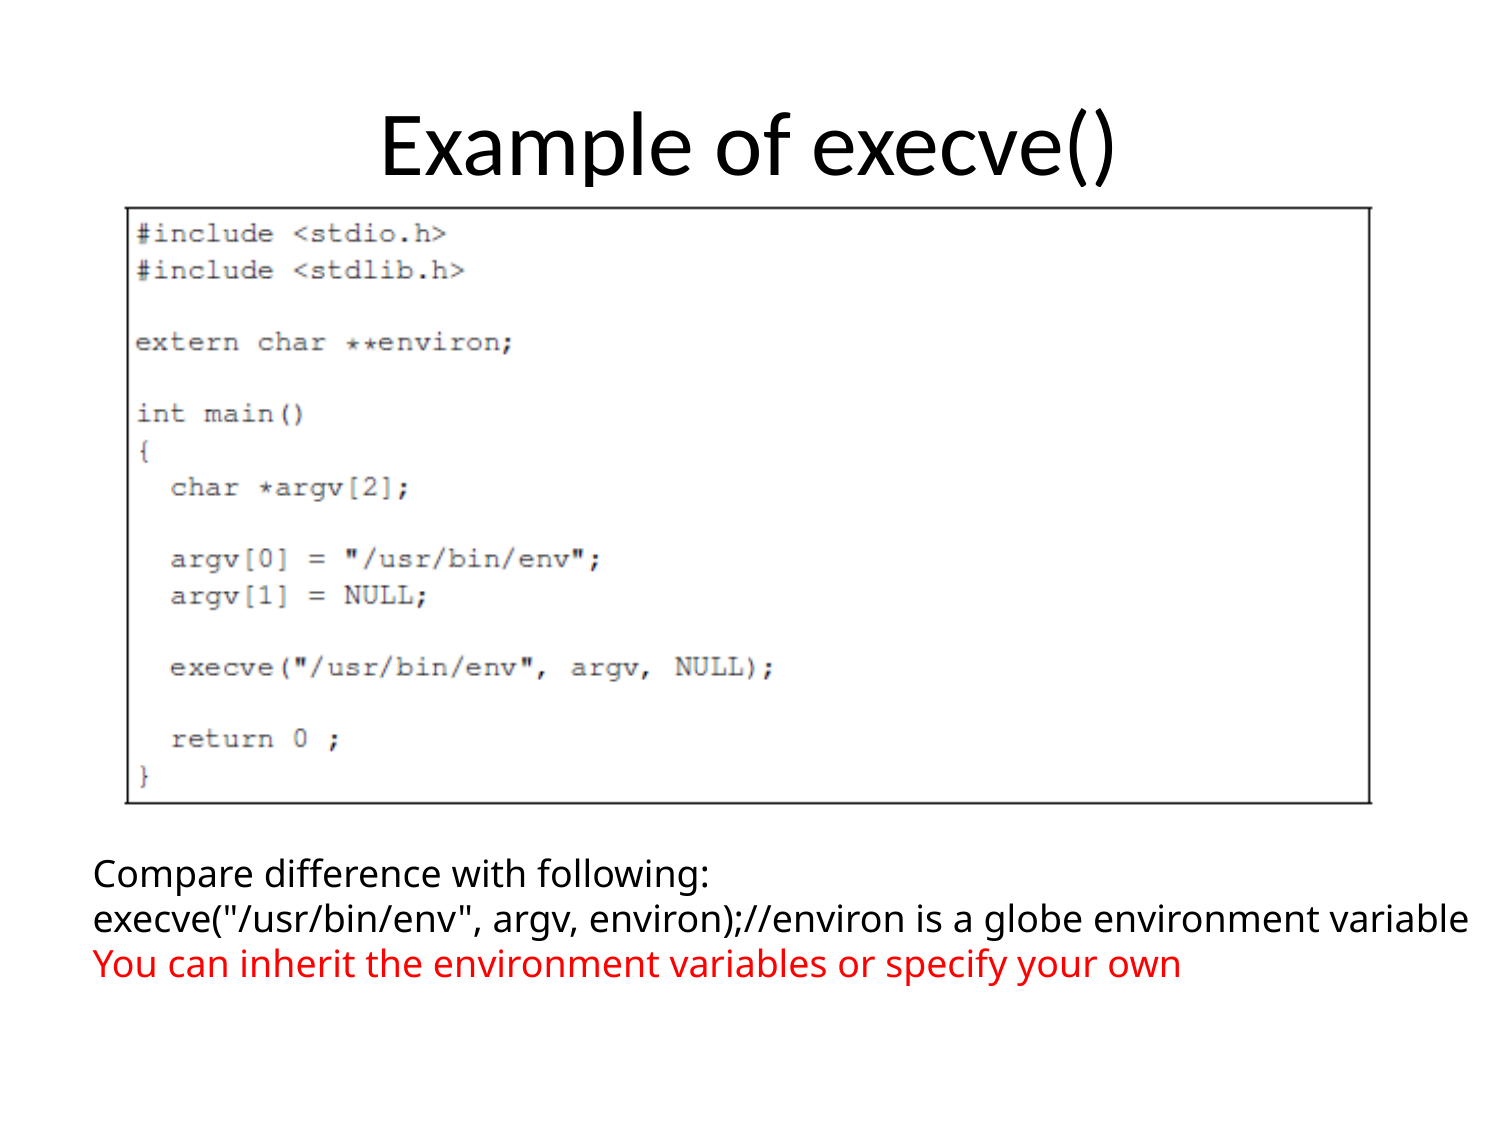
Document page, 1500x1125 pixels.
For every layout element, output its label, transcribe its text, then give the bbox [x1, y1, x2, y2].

text_box Compare difference with following: execve("/usr/bin/env", argv, environ);//environ is a globe environment variable You can inherit the environment variables or specify your own [77, 842, 1486, 992]
title Example of execve() [75, 45, 1425, 233]
picture [119, 187, 1381, 813]
